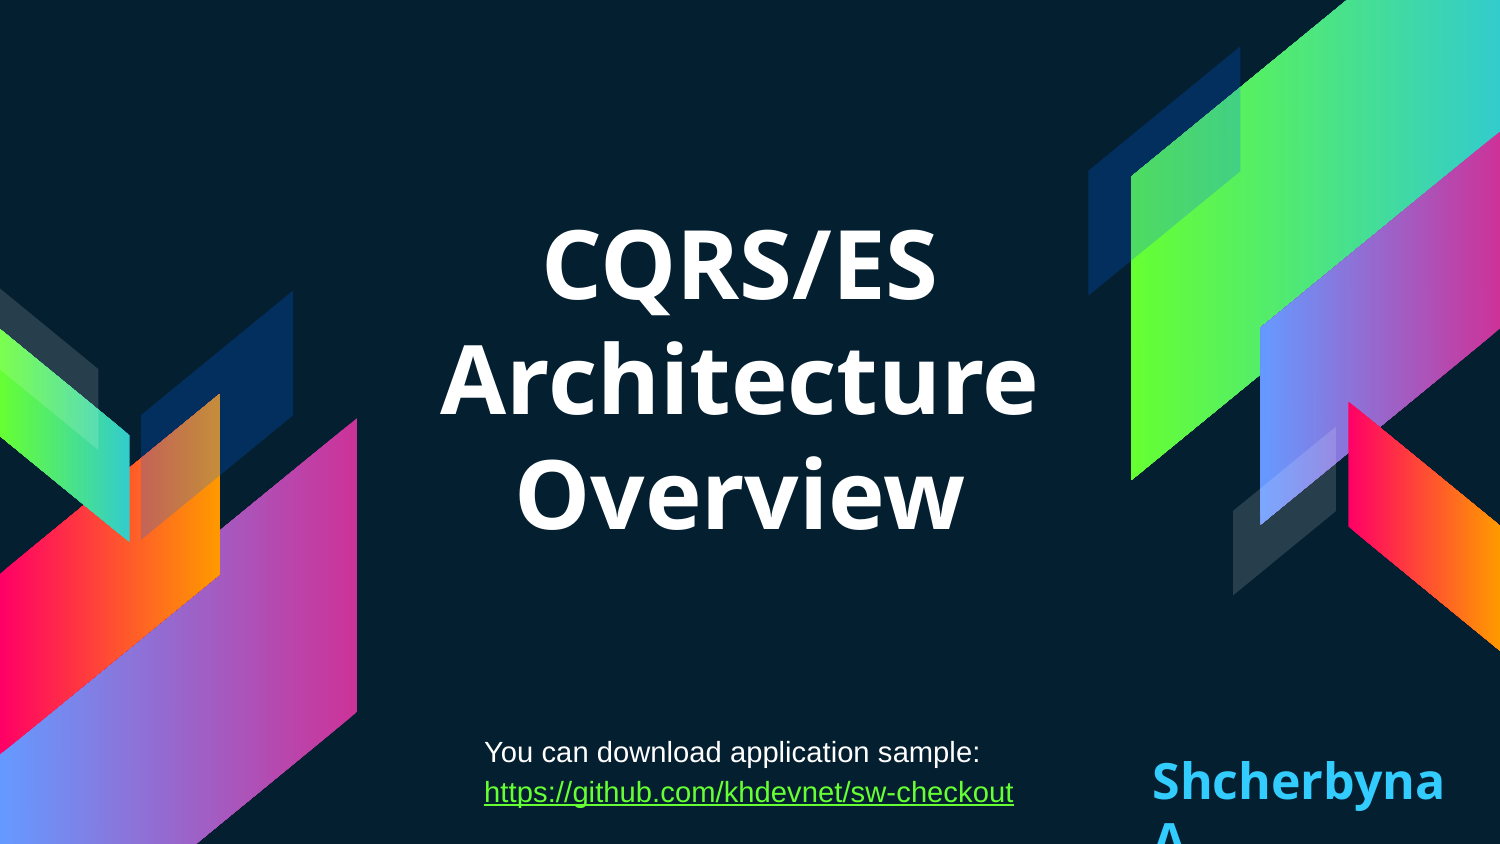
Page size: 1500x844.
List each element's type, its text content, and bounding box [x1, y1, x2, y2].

title CQRS/ES Architecture Overview [371, 281, 1109, 472]
text_box Shcherbyna A. [1137, 734, 1500, 843]
text_box You can download application sample: https://github.com/khdevnet/sw-checkout [469, 720, 1220, 816]
